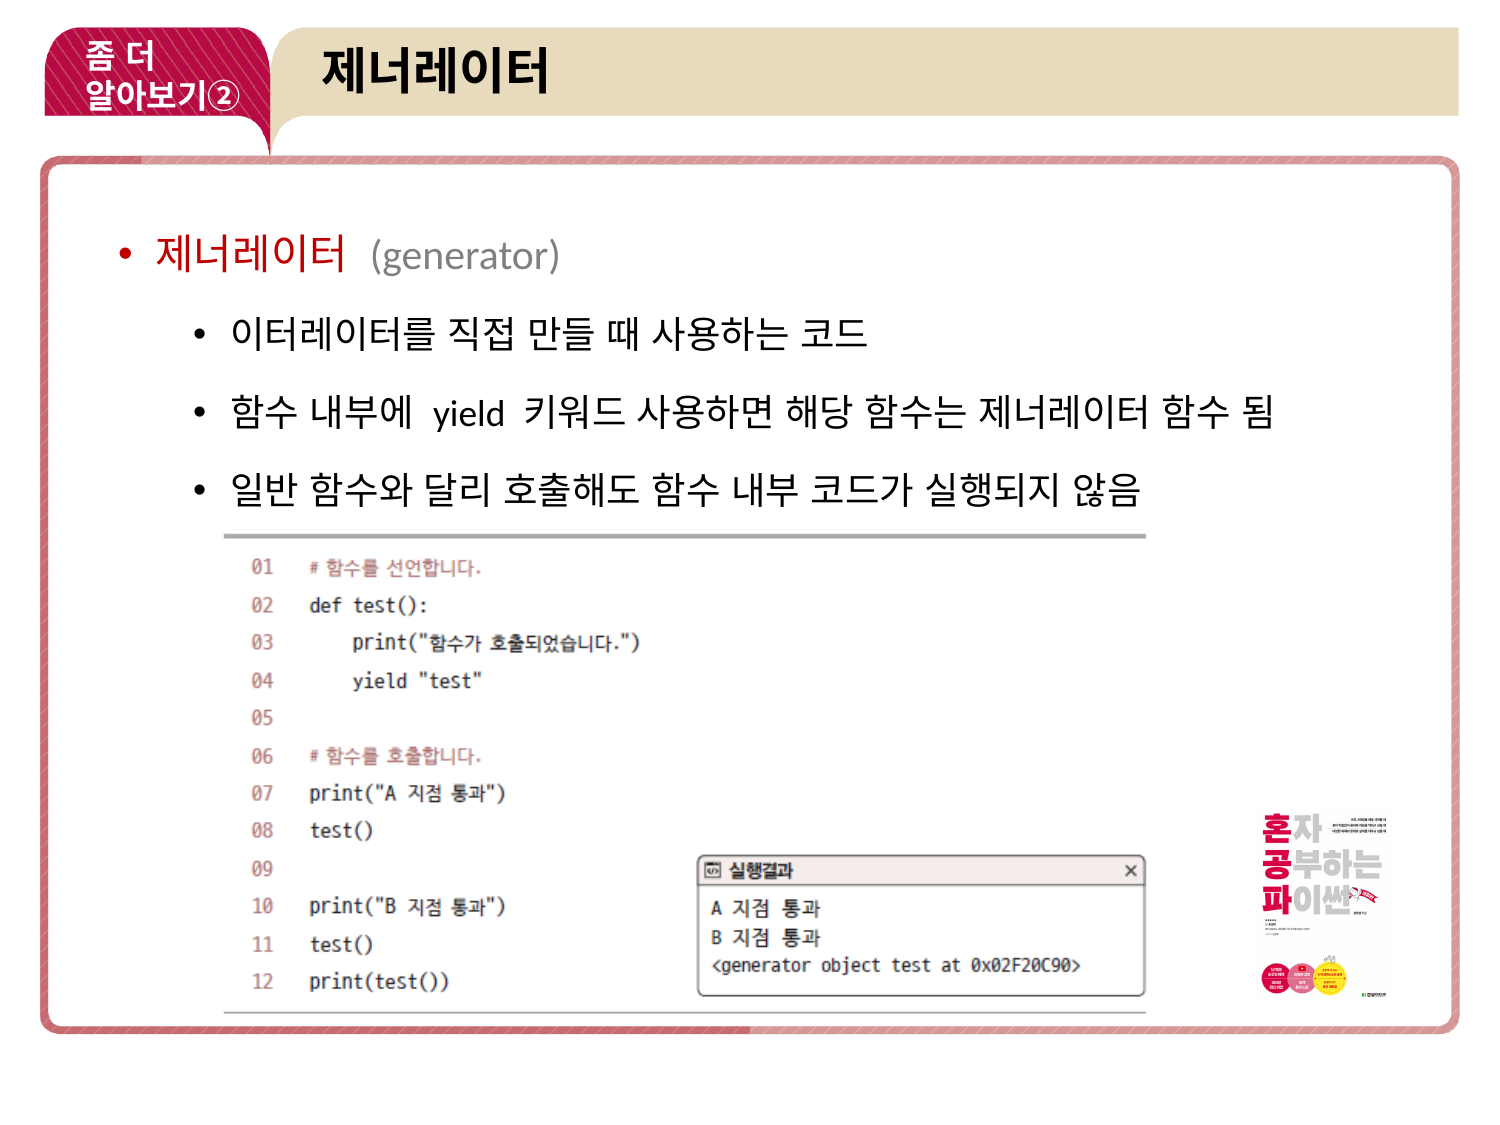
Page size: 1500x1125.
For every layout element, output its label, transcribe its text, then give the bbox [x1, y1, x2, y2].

list 제너레이터 (generator) 이터레이터를 직접 만들 때 사용하는 코드 함수 내부에 yield 키워드 사용하면 해당 함수는 제너레이터 함수 됨 일반 함수와 달리 호출해도 함수 내부 코드가 실행되지 않음 [103, 195, 1397, 1014]
title 제너레이터 [306, 42, 1385, 105]
text_box 좀 더 알아보기② [71, 27, 257, 123]
picture [0, 0, 1500, 1043]
